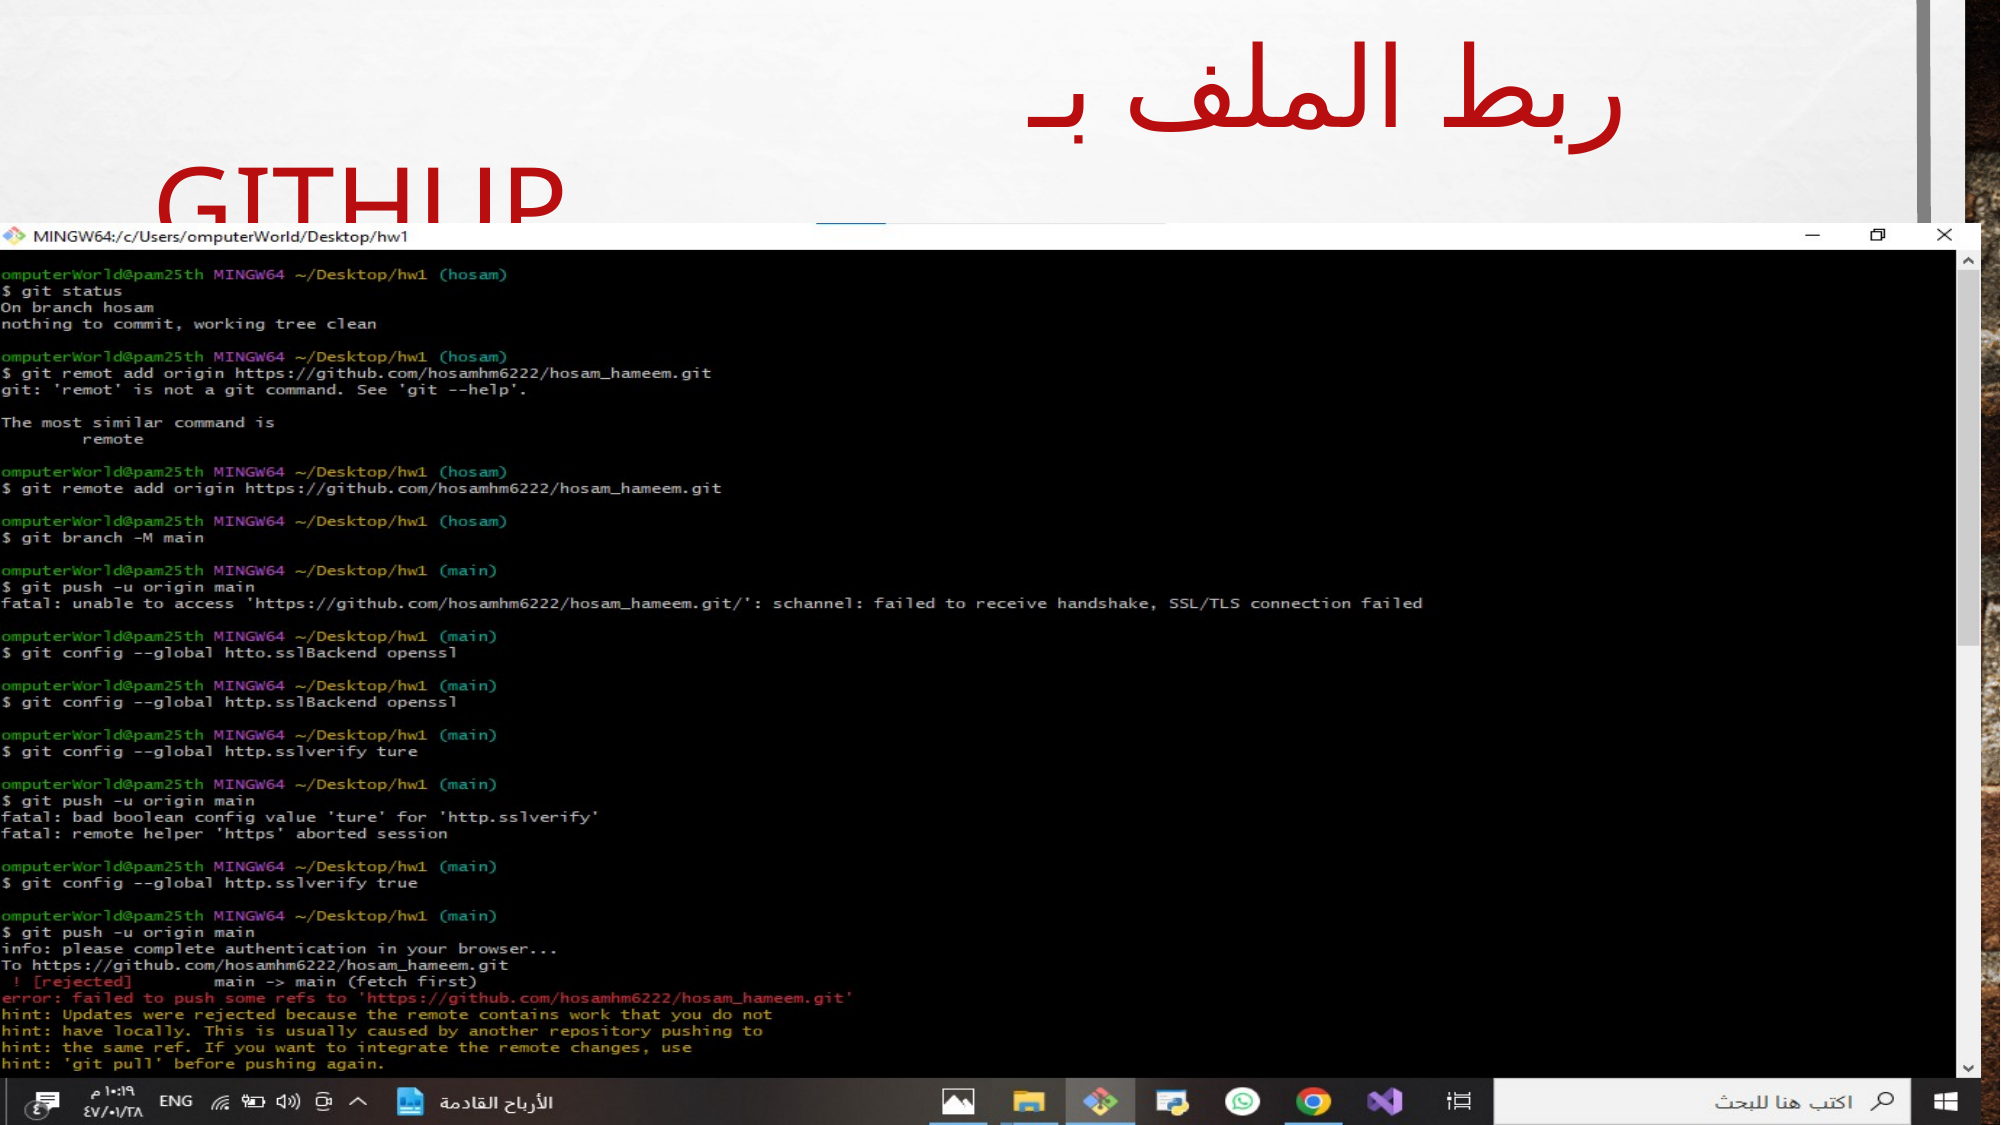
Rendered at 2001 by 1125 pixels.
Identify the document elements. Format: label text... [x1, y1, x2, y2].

title ربط الملف بـ githup [137, 57, 1843, 223]
picture [1966, 0, 2000, 1125]
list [0, 223, 1981, 1125]
